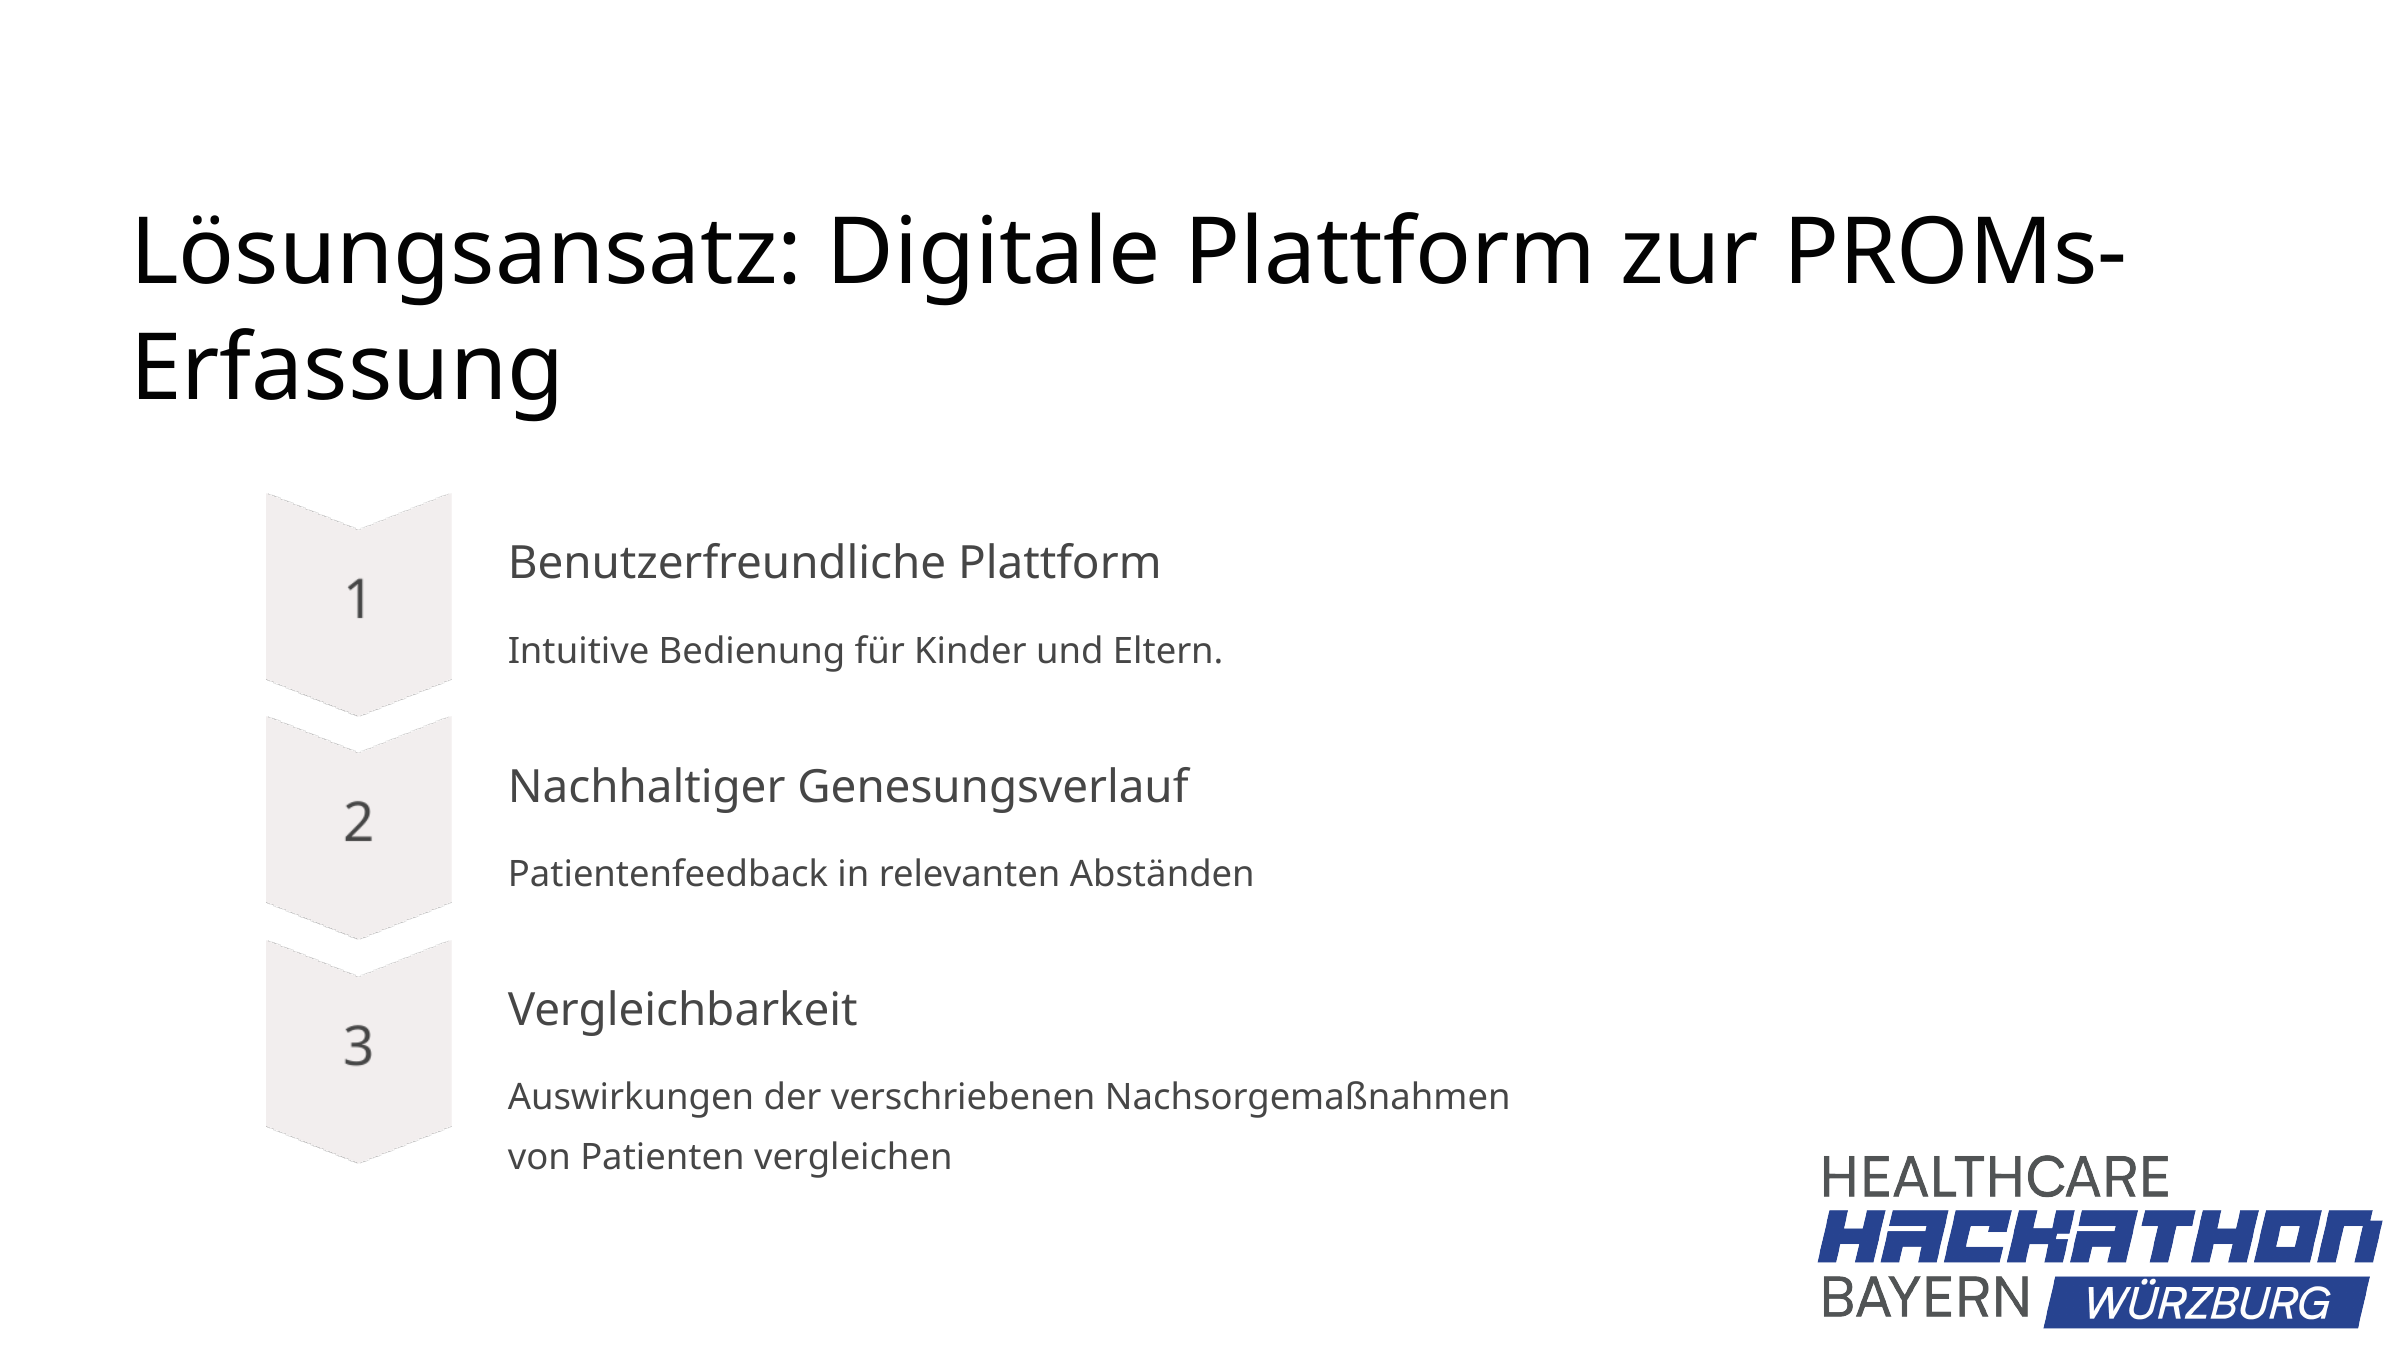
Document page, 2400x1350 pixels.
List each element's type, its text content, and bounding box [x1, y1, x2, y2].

text_box Lösungsansatz: Digitale Plattform zur PROMs-Erfassung [130, 186, 2270, 420]
text_box Benutzerfreundliche Plattform [507, 530, 1187, 589]
picture [1799, 1125, 2400, 1350]
text_box Nachhaltiger Genesungsverlauf [507, 754, 1110, 813]
picture [266, 493, 452, 1164]
text_box Patientenfeedback in relevanten Abständen [507, 834, 1261, 894]
text_box Vergleichbarkeit [507, 977, 973, 1036]
text_box Auswirkungen der verschriebenen Nachsorgemaßnahmen von Patienten vergleichen [507, 1057, 2400, 1118]
text_box Intuitive Bedienung für Kinder und Eltern. [507, 611, 1224, 671]
